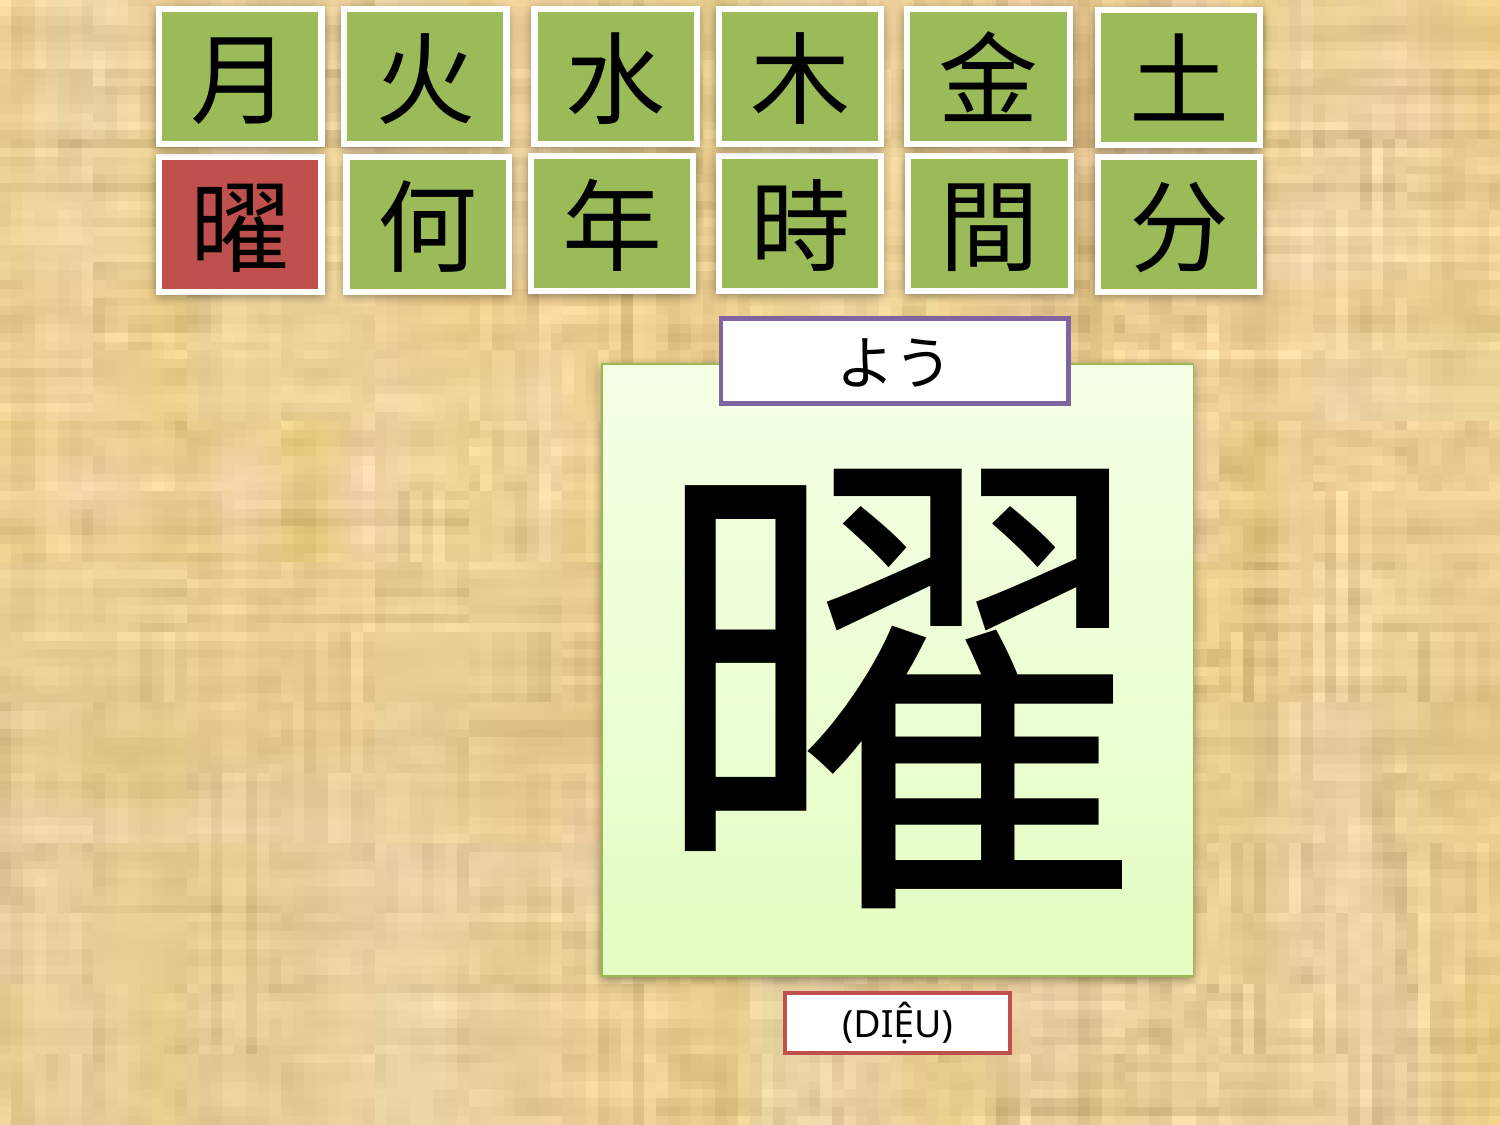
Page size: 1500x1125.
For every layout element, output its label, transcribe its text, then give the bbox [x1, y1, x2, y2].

text_box 間 [908, 155, 1071, 291]
text_box 曜 [159, 157, 322, 292]
text_box よう [720, 318, 1069, 404]
text_box 土 [1097, 9, 1261, 145]
text_box 木 [718, 8, 882, 144]
text_box 曜 [601, 363, 1194, 977]
text_box 年 [530, 155, 694, 291]
picture [0, 0, 1500, 1125]
text_box 月 [159, 8, 322, 144]
text_box 時 [718, 155, 882, 291]
text_box (DIỆU) [785, 992, 1011, 1053]
text_box 分 [1097, 157, 1261, 292]
text_box 火 [343, 8, 507, 144]
text_box 金 [907, 8, 1070, 144]
text_box 水 [534, 8, 698, 144]
text_box 何 [346, 157, 509, 292]
